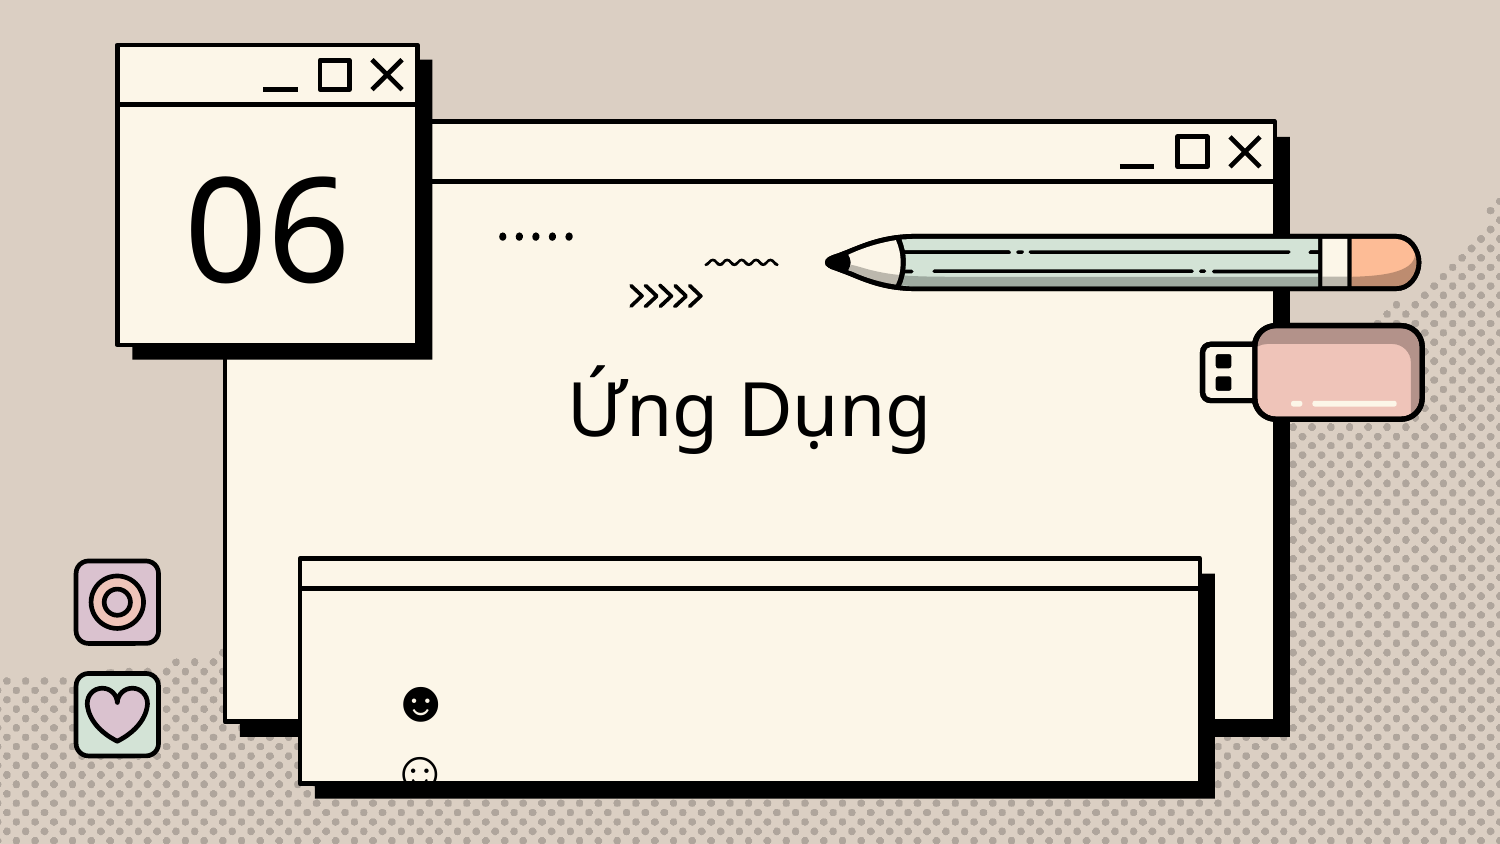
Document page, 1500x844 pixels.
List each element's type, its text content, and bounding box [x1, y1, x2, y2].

text_box [688, 284, 703, 308]
text_box [629, 284, 644, 308]
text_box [823, 233, 1425, 292]
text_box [116, 44, 433, 360]
text_box [532, 232, 540, 241]
text_box [643, 284, 659, 308]
text_box [704, 258, 779, 267]
text_box [515, 232, 523, 241]
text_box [299, 558, 1216, 799]
text_box [499, 232, 507, 241]
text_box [75, 560, 159, 644]
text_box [75, 673, 159, 757]
text_box [673, 284, 688, 308]
text_box [548, 232, 556, 241]
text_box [1262, 259, 1363, 486]
title Ứng Dụng [300, 346, 1200, 497]
text_box [658, 283, 674, 308]
text_box [565, 232, 573, 241]
